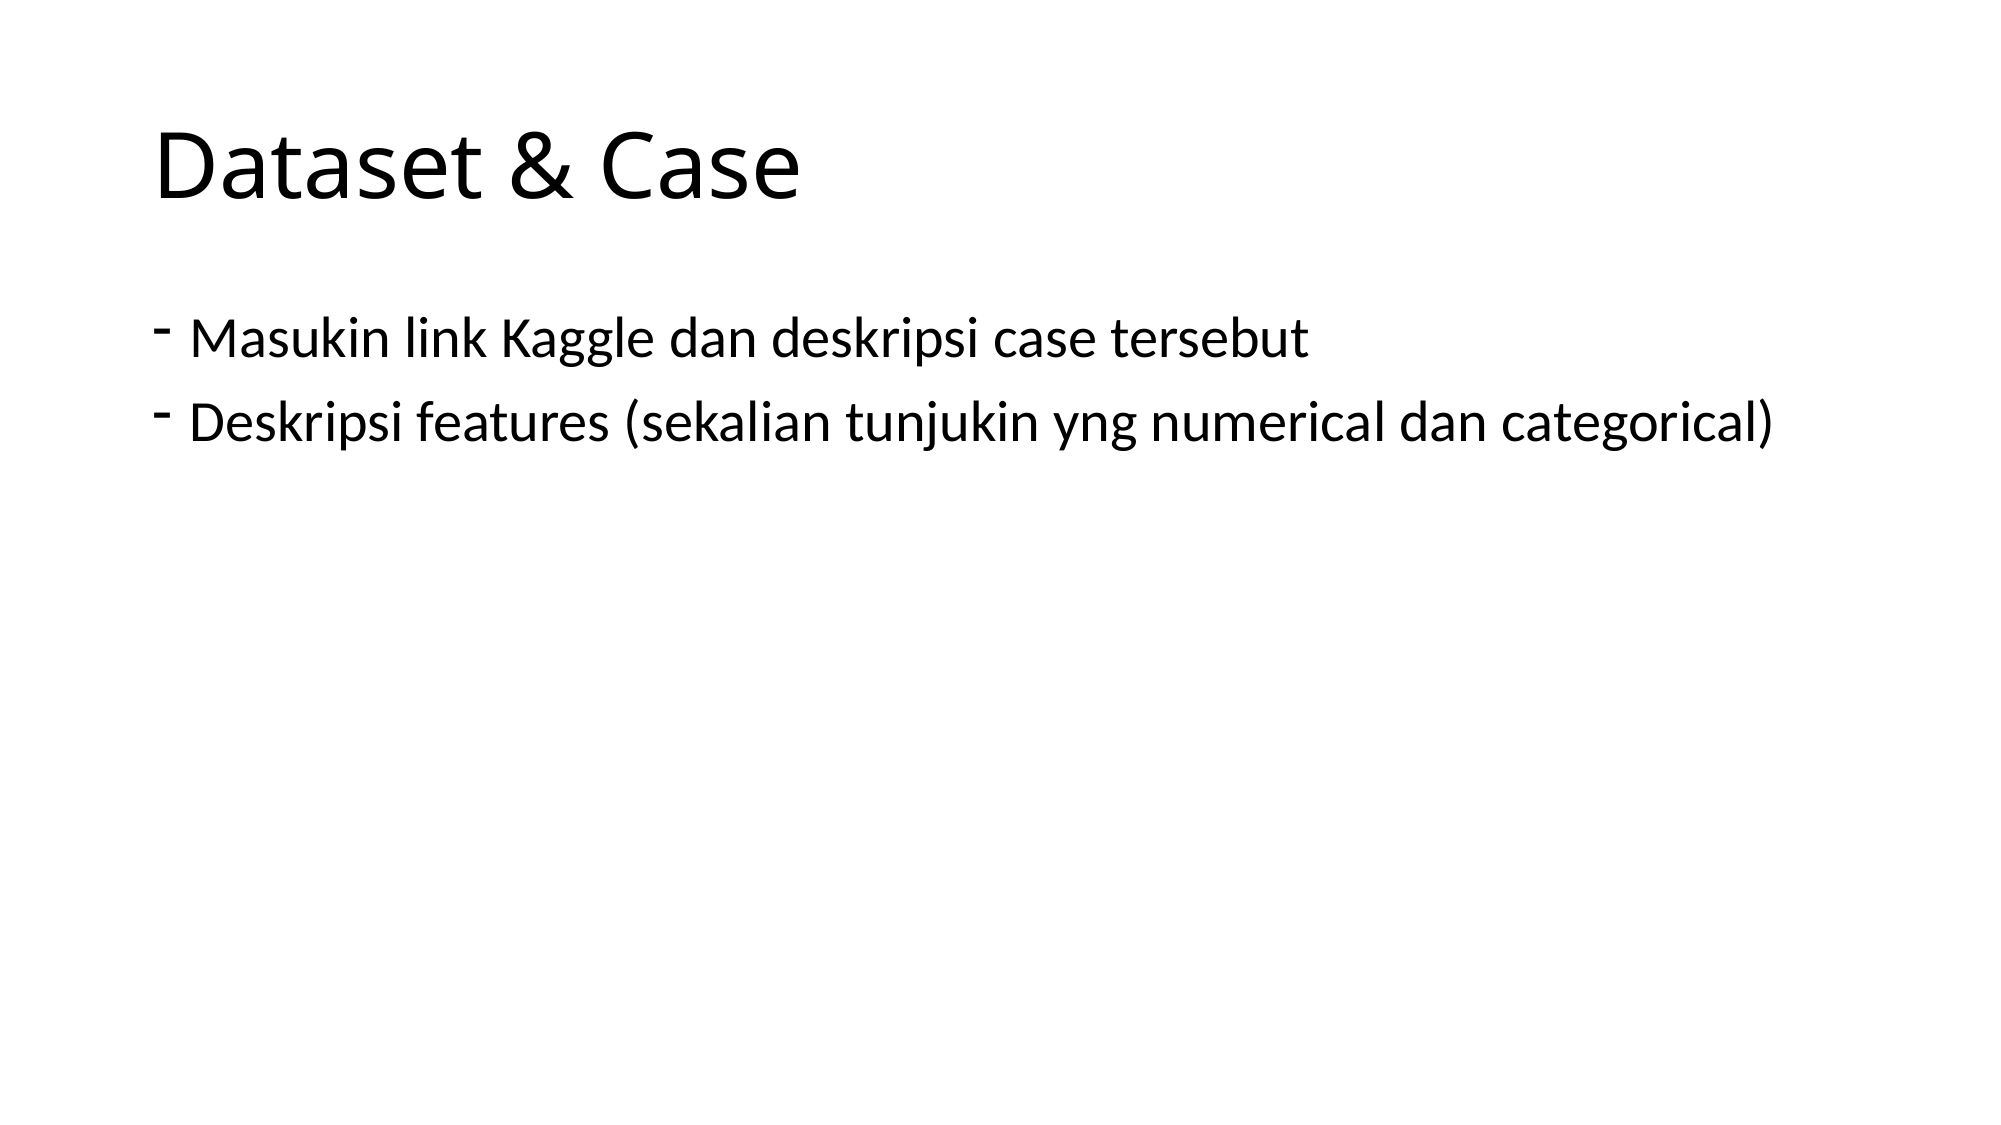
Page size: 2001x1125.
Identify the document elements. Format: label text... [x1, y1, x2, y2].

list Masukin link Kaggle dan deskripsi case tersebut Deskripsi features (sekalian tunjukin yng numerical dan categorical) [137, 299, 1863, 1014]
title Dataset & Case [137, 59, 1863, 278]
